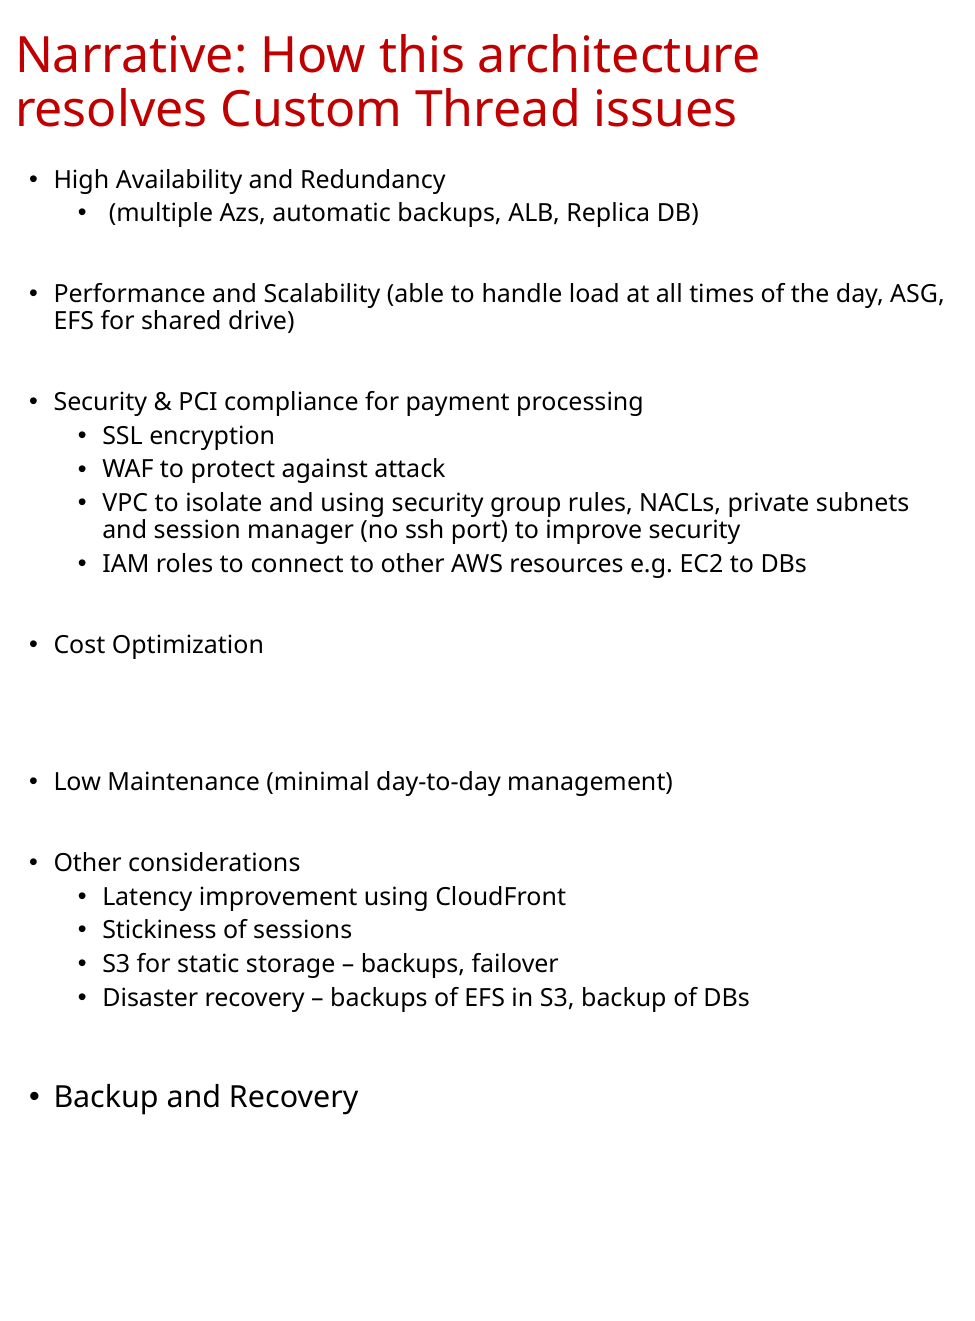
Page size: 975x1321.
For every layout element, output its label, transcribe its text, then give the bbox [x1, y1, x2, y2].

list High Availability and Redundancy (multiple Azs, automatic backups, ALB, Replica DB) Performance and Scalability (able to handle load at all times of the day, ASG, EFS for shared drive) Security & PCI compliance for payment processing SSL encryption WAF to protect against attack VPC to isolate and using security group rules, NACLs, private subnets and session manager (no ssh port) to improve security IAM roles to connect to other AWS resources e.g. EC2 to DBs Cost Optimization Low Maintenance (minimal day-to-day management) Other considerations Latency improvement using CloudFront Stickiness of sessions S3 for static storage – backups, failover Disaster recovery – backups of EFS in S3, backup of DBs Backup and Recovery [14, 159, 975, 997]
title Narrative: How this architecture resolves Custom Thread issues [0, 33, 975, 135]
